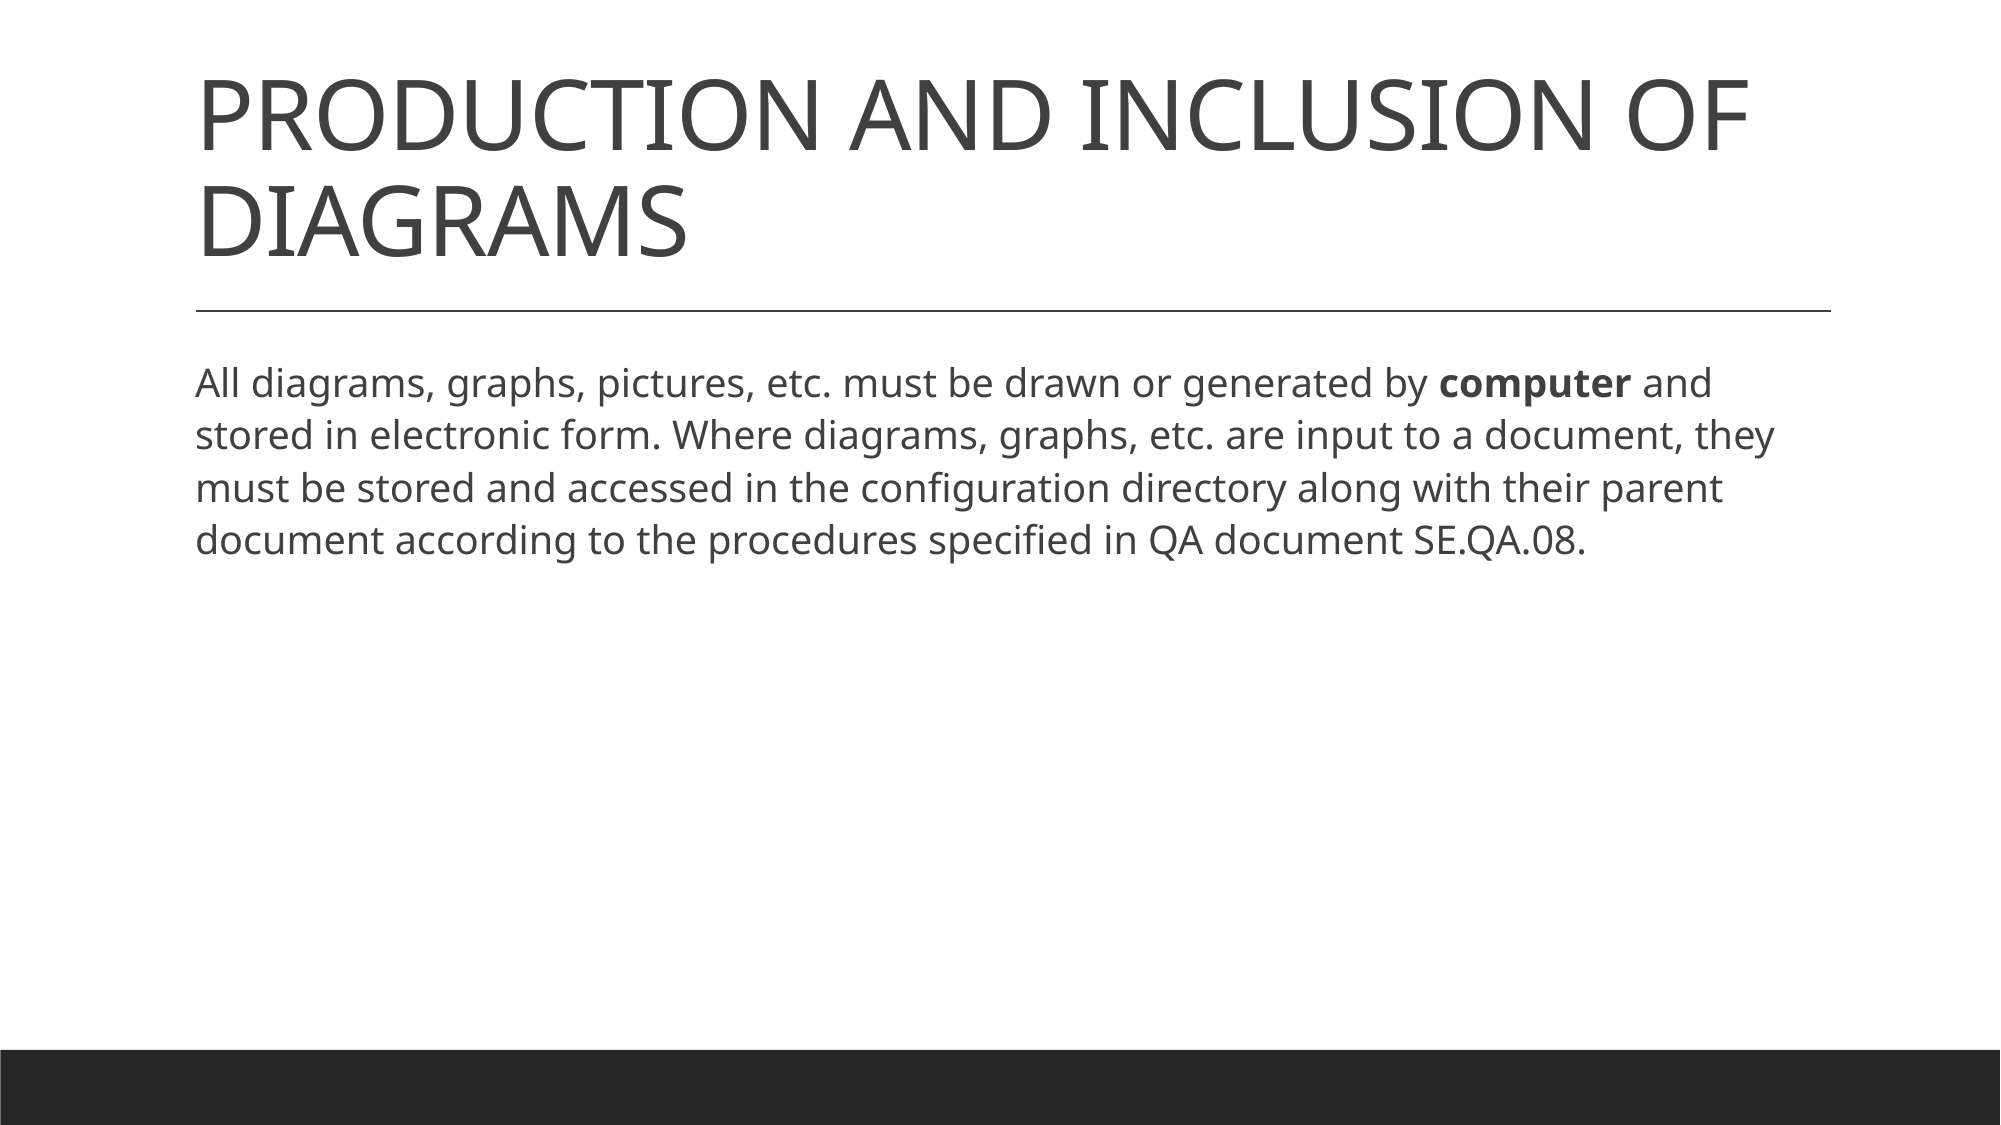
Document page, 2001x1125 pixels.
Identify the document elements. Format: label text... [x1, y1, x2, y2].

list All diagrams, graphs, pictures, etc. must be drawn or generated by computer and stored in electronic form. Where diagrams, graphs, etc. are input to a document, they must be stored and accessed in the configuration directory along with their parent document according to the procedures specified in QA document SE.QA.08. [180, 345, 1830, 963]
title PRODUCTION AND INCLUSION OF DIAGRAMS [180, 47, 1830, 285]
